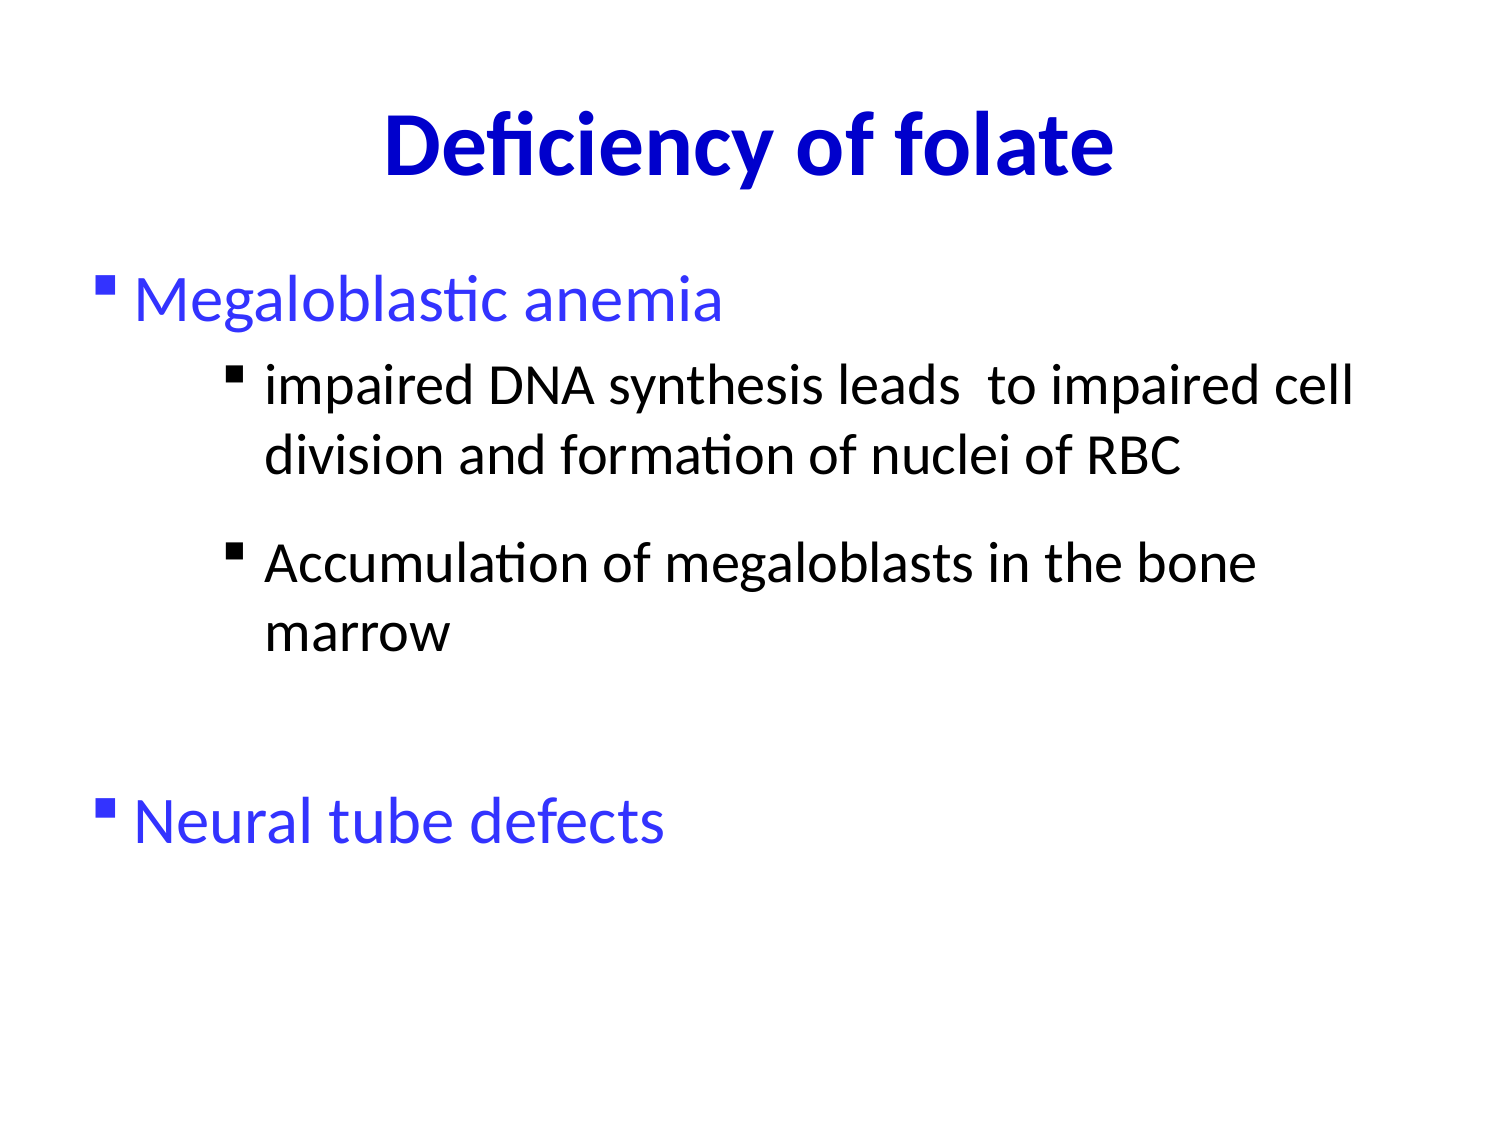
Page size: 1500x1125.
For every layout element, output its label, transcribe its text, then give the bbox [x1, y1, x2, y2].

list Megaloblastic anemia impaired DNA synthesis leads to impaired cell division and formation of nuclei of RBC Accumulation of megaloblasts in the bone marrow Neural tube defects [75, 262, 1425, 1005]
title Deficiency of folate [75, 45, 1425, 233]
